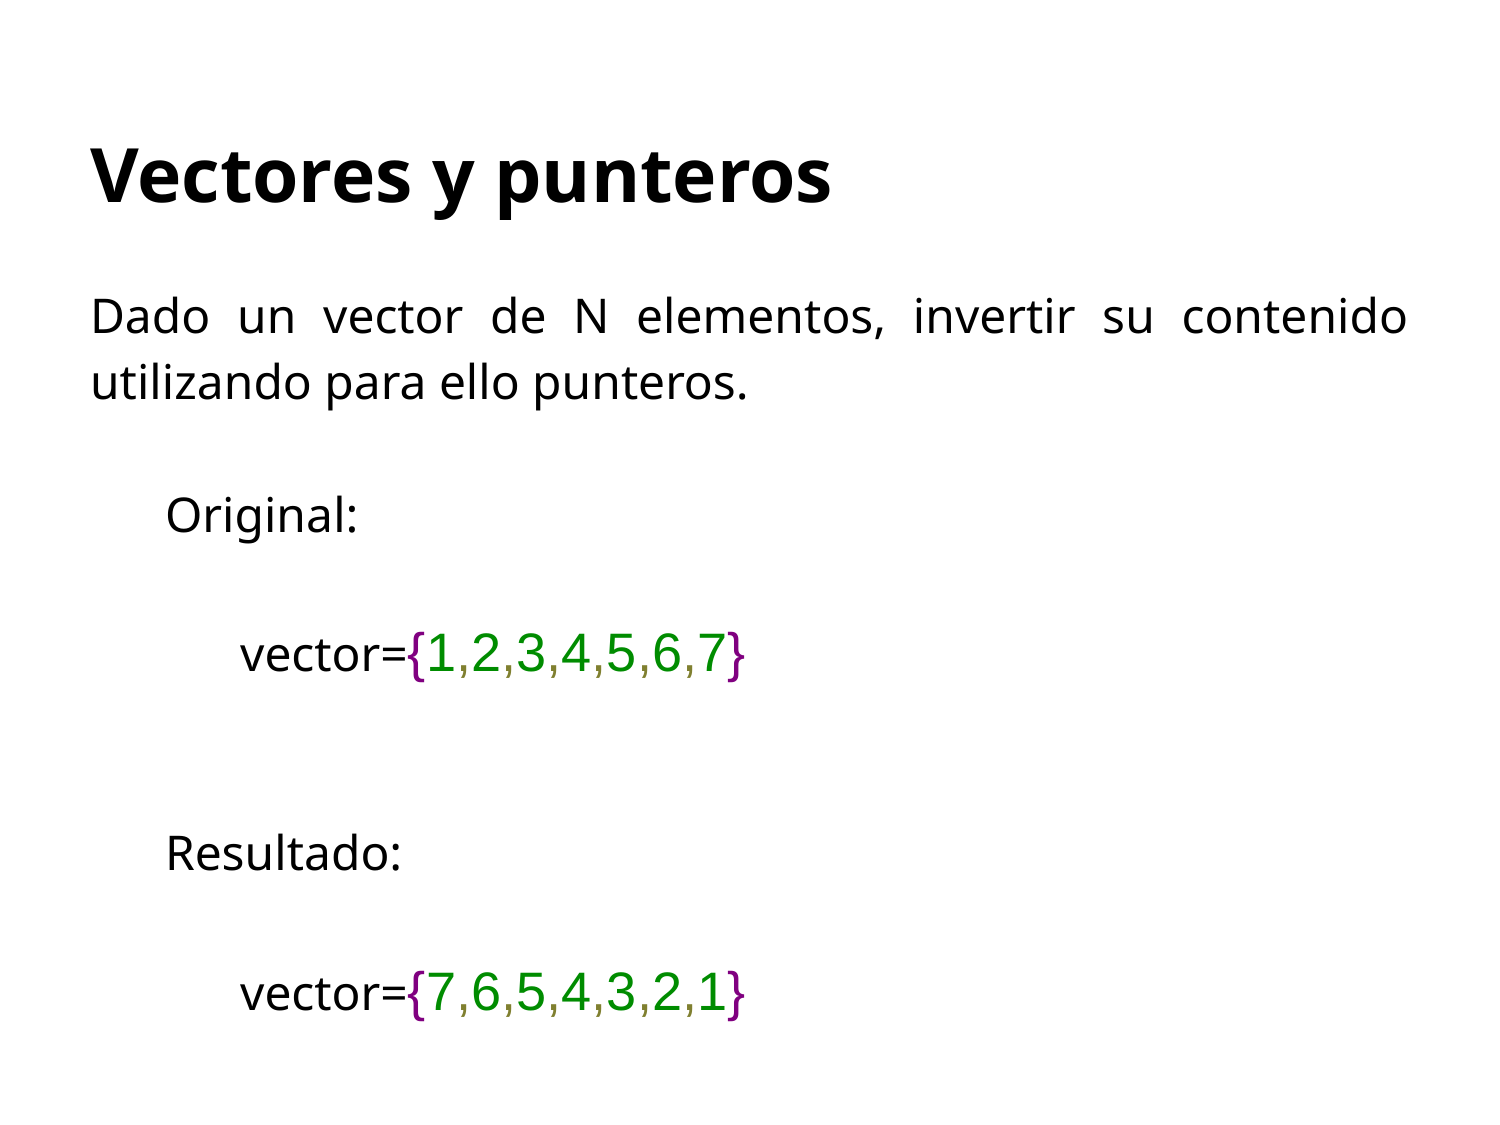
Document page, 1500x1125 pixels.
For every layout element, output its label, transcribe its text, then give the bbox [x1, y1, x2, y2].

text_box Dado un vector de N elementos, invertir su contenido utilizando para ello punteros. Original: vector={1,2,3,4,5,6,7} Resultado: vector={7,6,5,4,3,2,1} [74, 262, 1425, 1078]
text_box Vectores y punteros [74, 45, 1425, 233]
